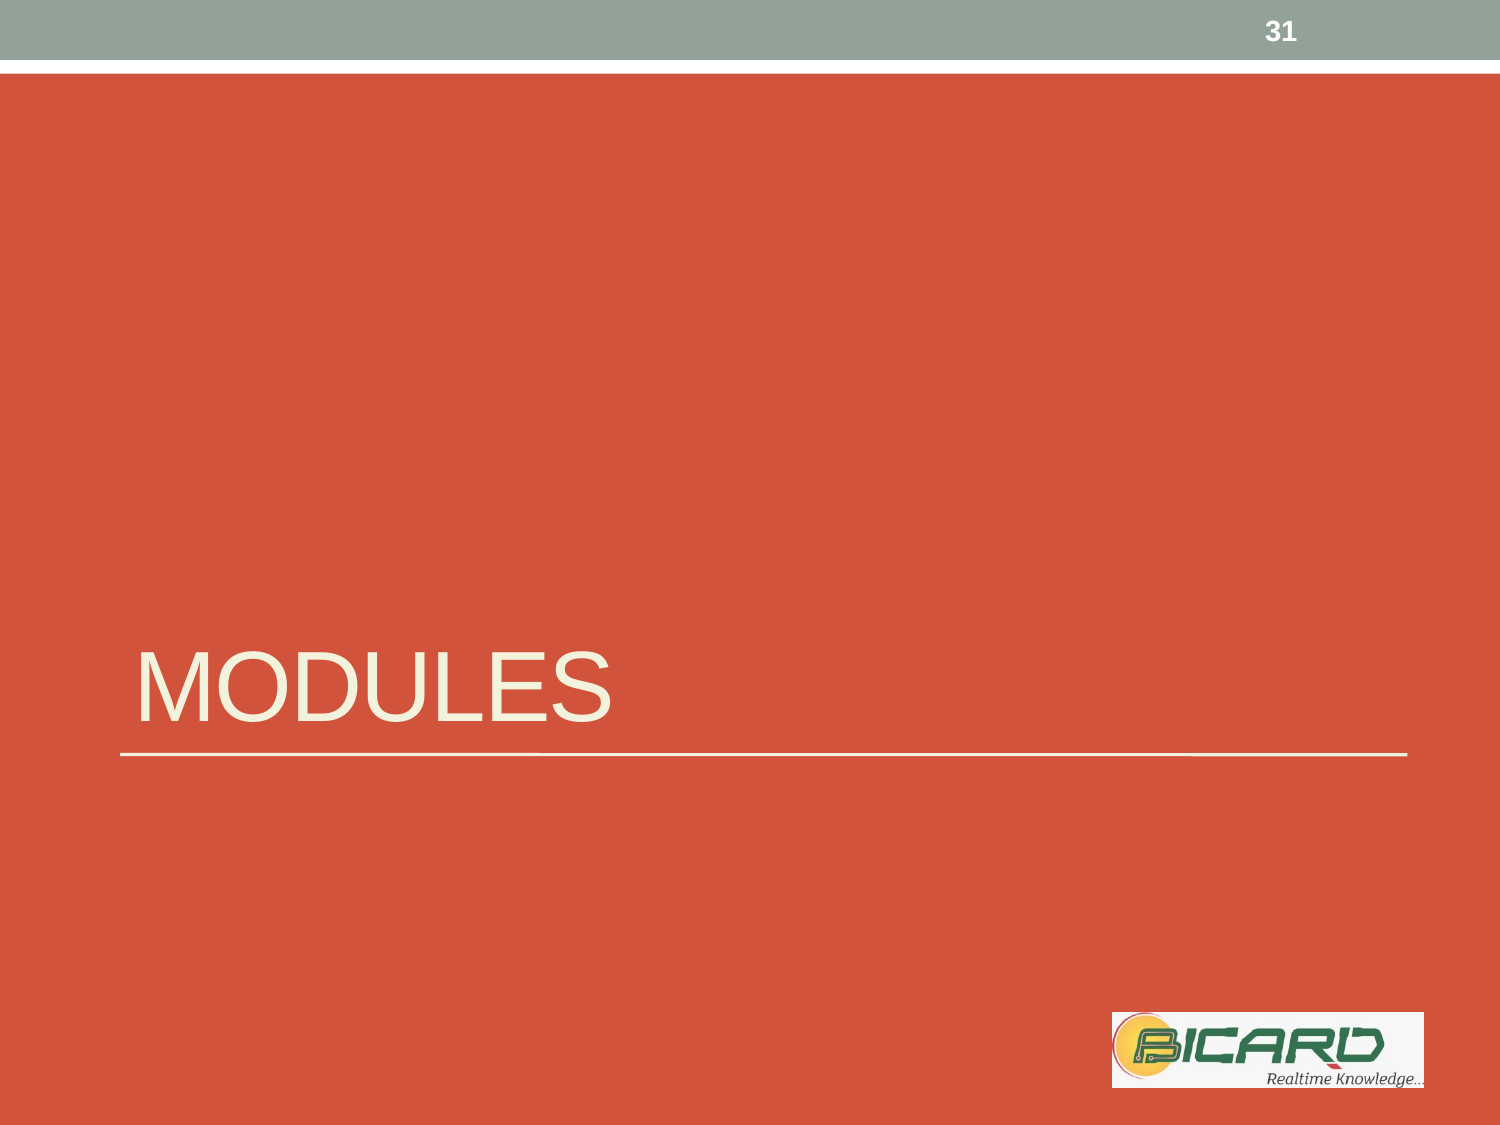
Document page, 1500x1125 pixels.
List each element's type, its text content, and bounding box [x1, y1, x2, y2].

picture [1112, 1012, 1424, 1088]
slide_number 31 [1250, 3, 1425, 57]
title Modules [118, 387, 1394, 749]
